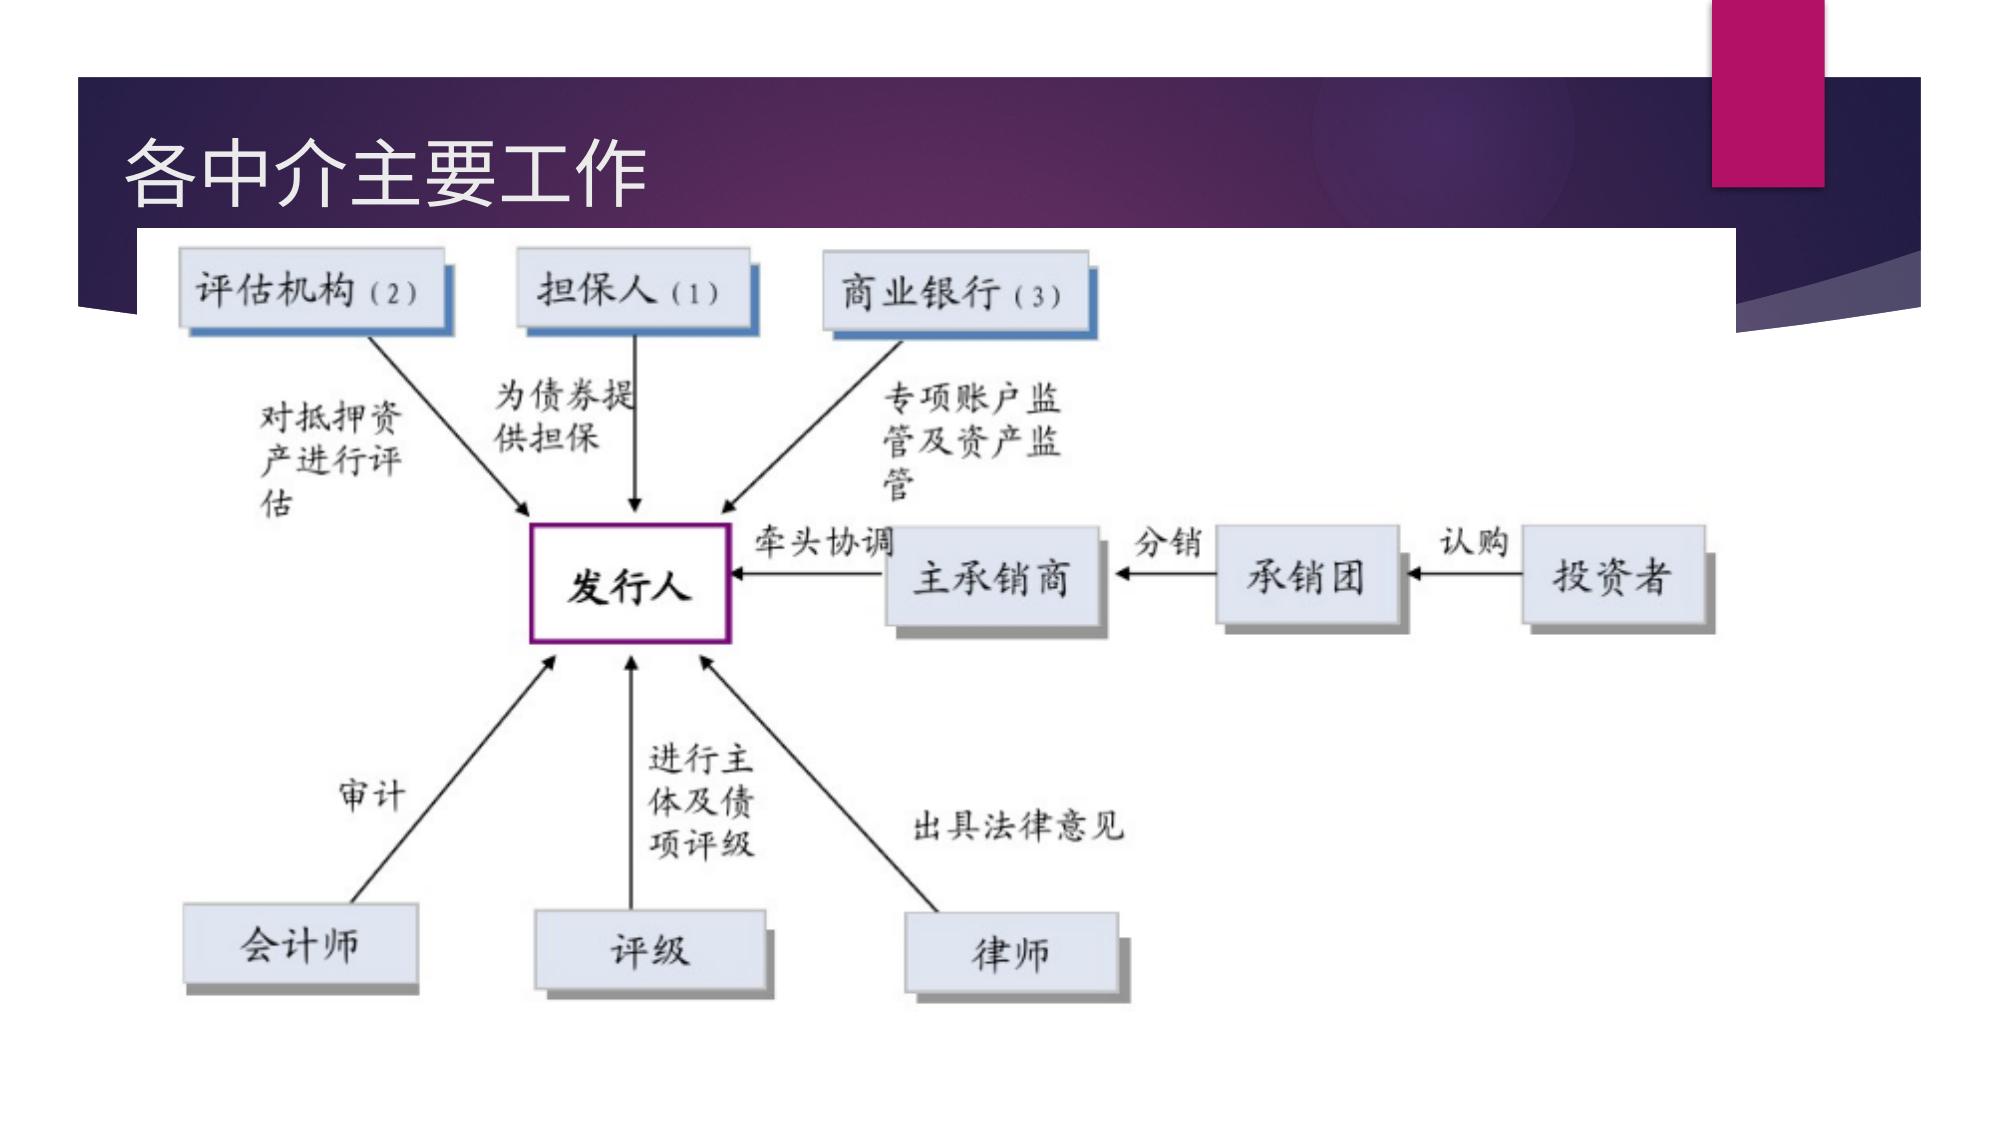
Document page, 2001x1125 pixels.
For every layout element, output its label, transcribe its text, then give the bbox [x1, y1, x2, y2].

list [137, 228, 1736, 1013]
title 各中介主要工作 [108, 112, 1546, 229]
